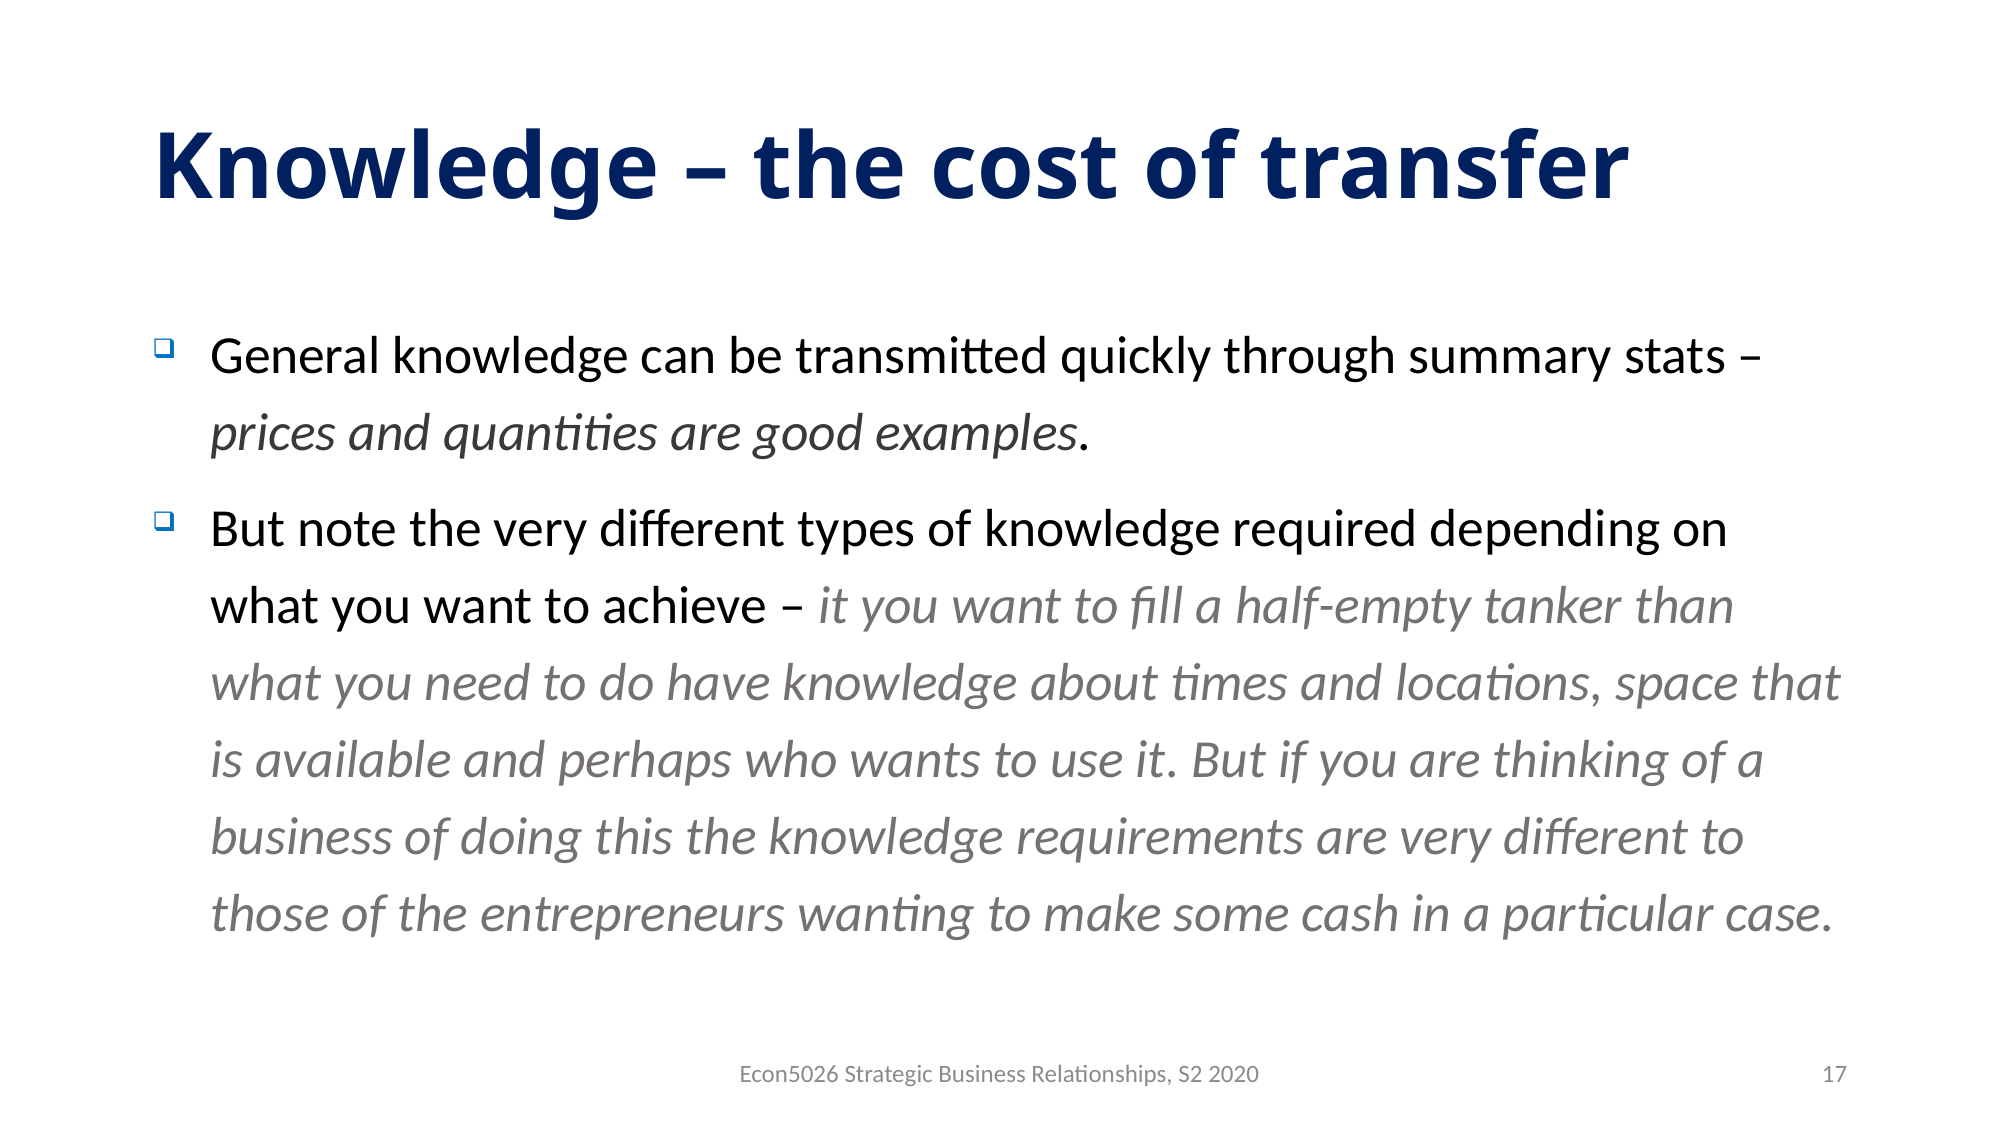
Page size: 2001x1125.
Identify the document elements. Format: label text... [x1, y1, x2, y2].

list General knowledge can be transmitted quickly through summary stats – prices and quantities are good examples. But note the very different types of knowledge required depending on what you want to achieve – it you want to fill a half-empty tanker than what you need to do have knowledge about times and locations, space that is available and perhaps who wants to use it. But if you are thinking of a business of doing this the knowledge requirements are very different to those of the entrepreneurs wanting to make some cash in a particular case. [137, 299, 1863, 1014]
slide_number 17 [1412, 1042, 1863, 1103]
footer Econ5026 Strategic Business Relationships, S2 2020 [662, 1042, 1338, 1103]
title Knowledge – the cost of transfer [137, 59, 1863, 278]
